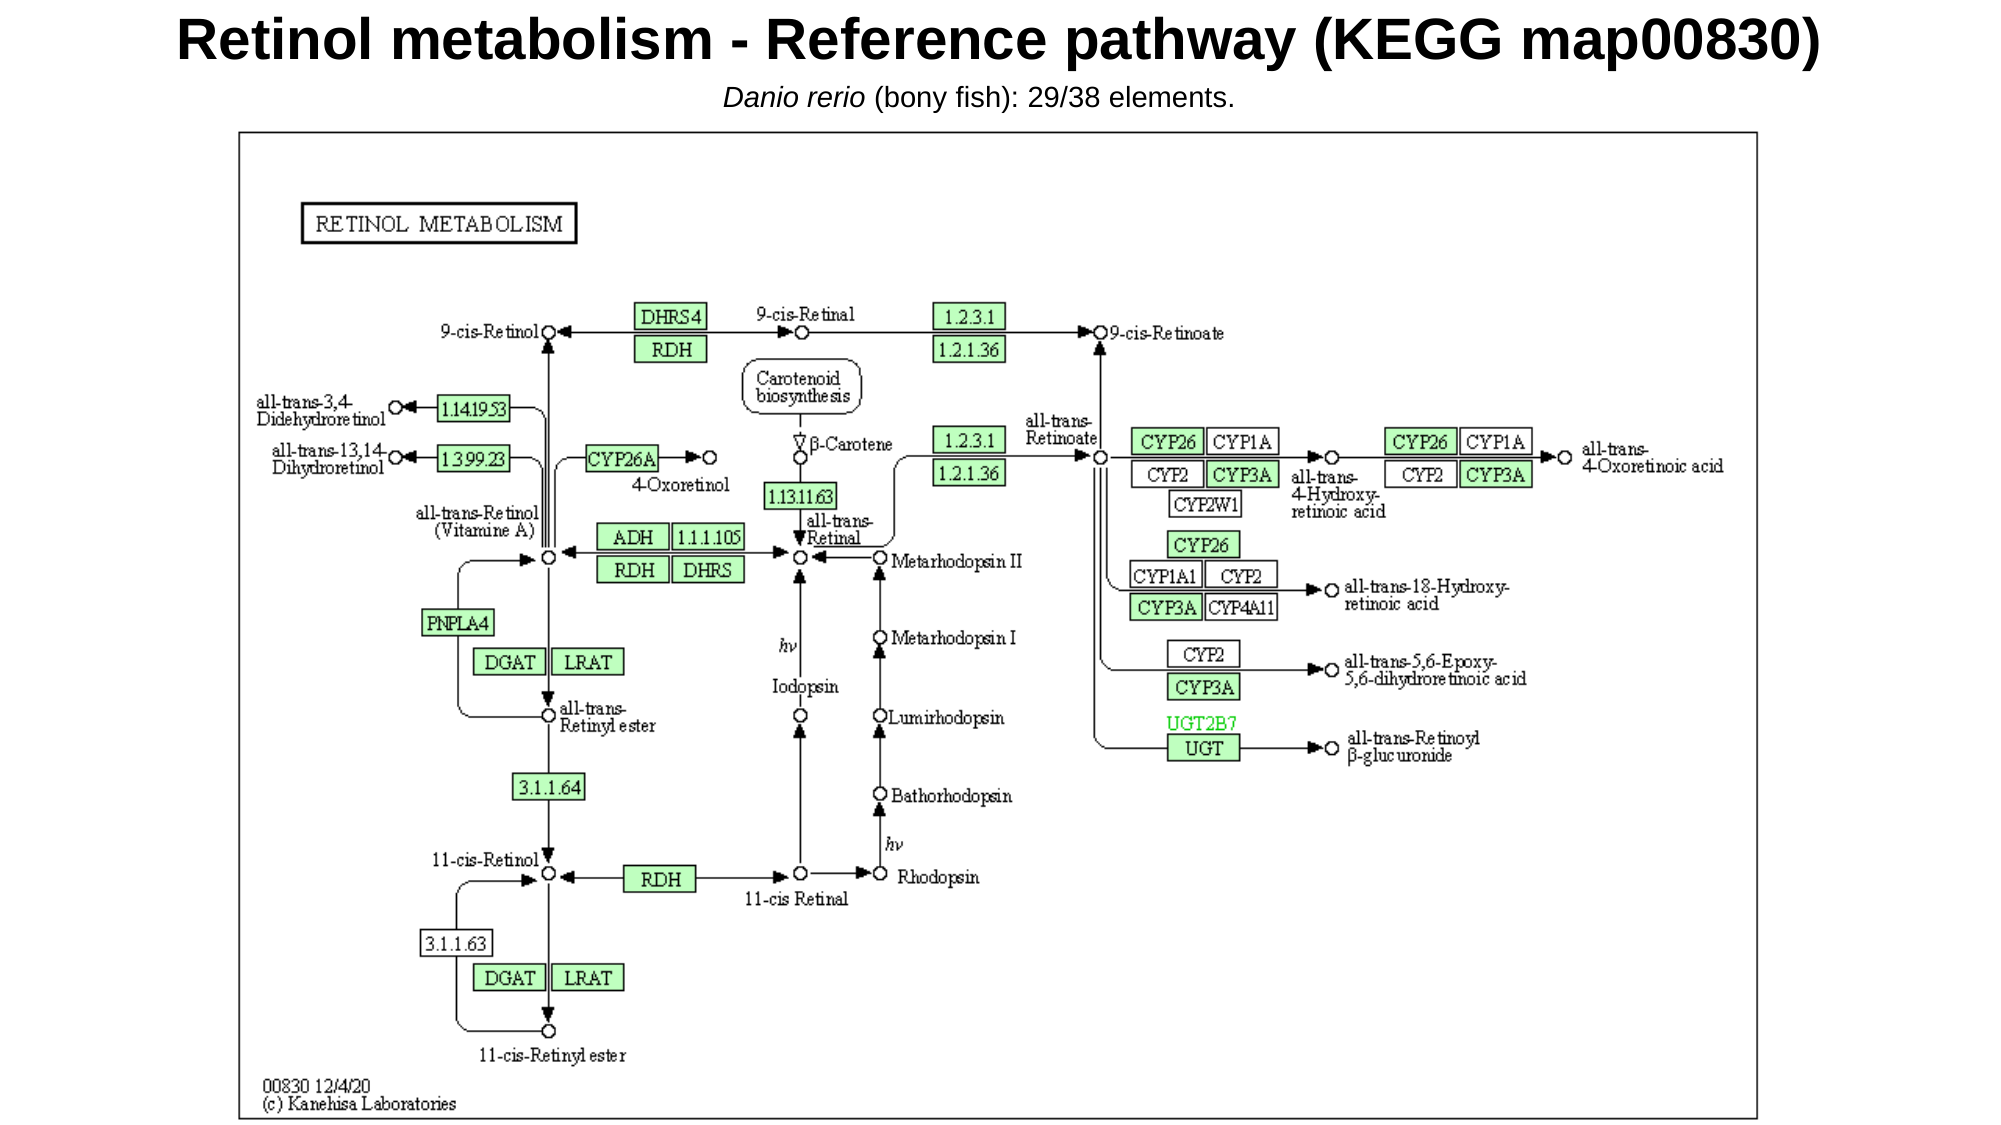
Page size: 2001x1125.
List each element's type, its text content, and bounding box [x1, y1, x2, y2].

picture [234, 120, 1766, 1125]
text_box Danio rerio (bony fish): 29/38 elements. [708, 70, 1252, 119]
text_box Retinol metabolism - Reference pathway (KEGG map00830) [137, 1, 1863, 220]
